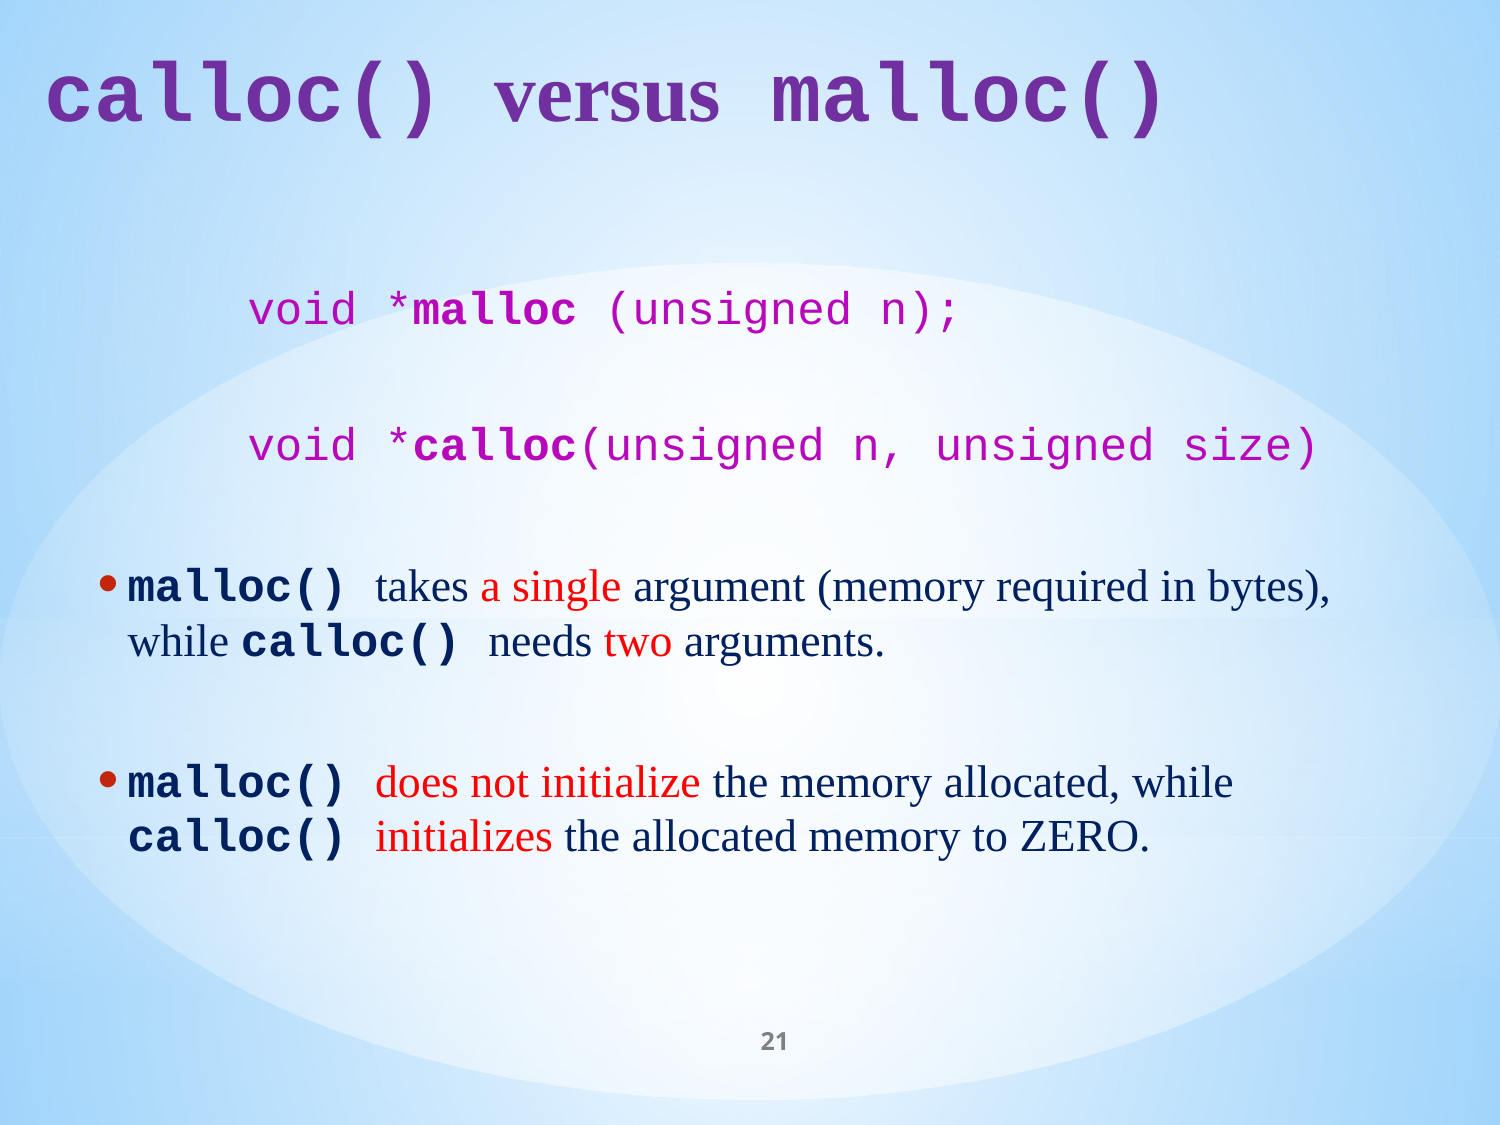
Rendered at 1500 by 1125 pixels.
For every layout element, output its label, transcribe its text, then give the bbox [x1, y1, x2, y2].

list void *malloc (unsigned n); void *calloc(unsigned n, unsigned size) malloc() takes a single argument (memory required in bytes), while calloc() needs two arguments. malloc() does not initialize the memory allocated, while calloc() initializes the allocated memory to ZERO. [75, 196, 1447, 976]
title calloc() versus malloc() [29, 30, 1459, 219]
slide_number 21 [624, 1012, 925, 1073]
